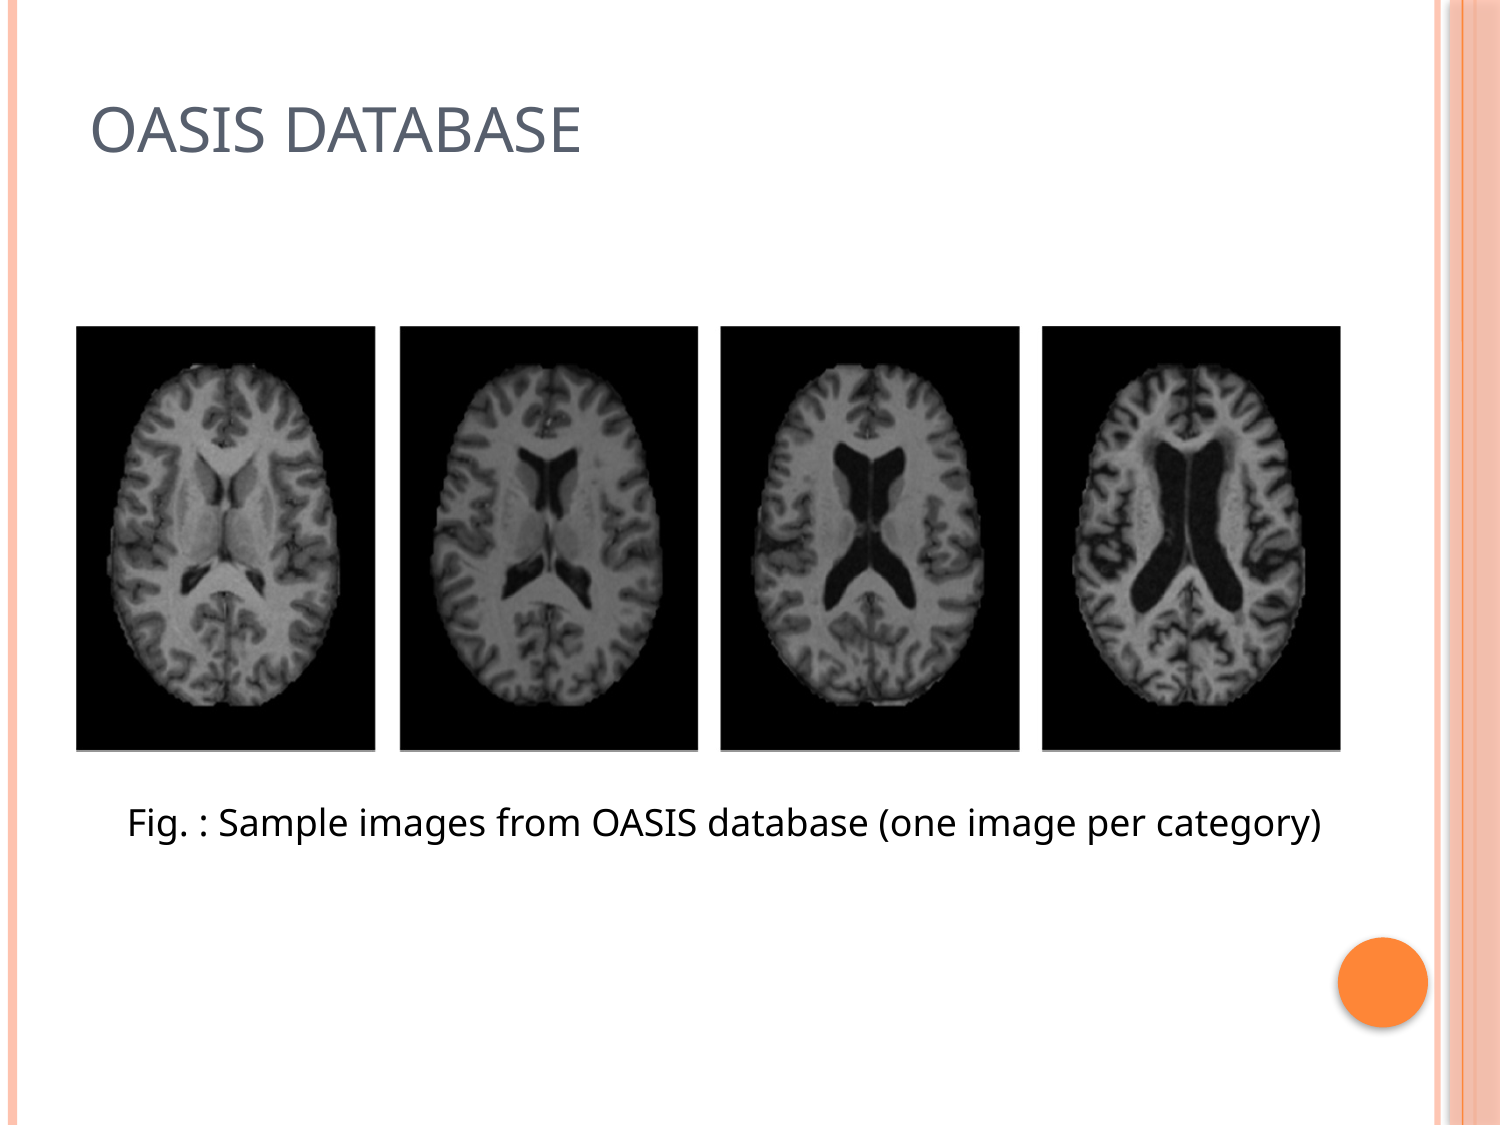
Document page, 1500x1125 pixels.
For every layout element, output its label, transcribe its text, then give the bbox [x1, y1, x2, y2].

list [76, 325, 1342, 753]
text_box Fig. : Sample images from OASIS database (one image per category) [112, 792, 1376, 852]
title OASIS database [75, 45, 1300, 173]
